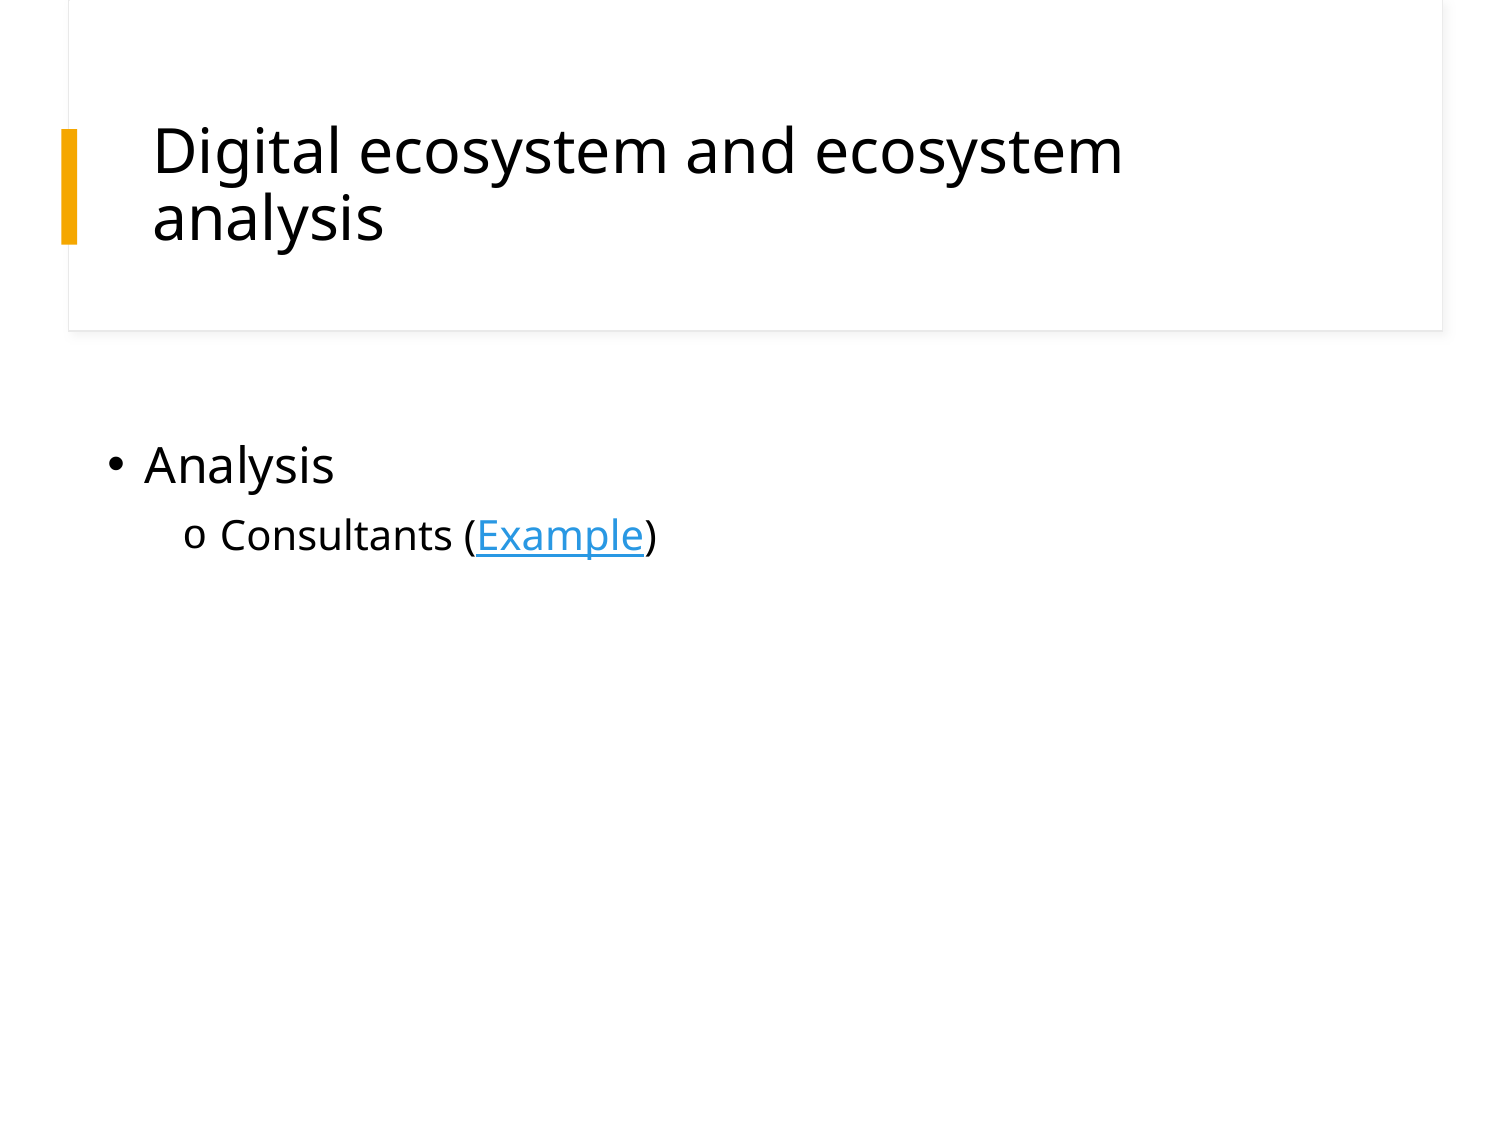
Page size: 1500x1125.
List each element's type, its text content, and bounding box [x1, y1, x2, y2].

list Analysis Consultants (Example) [92, 419, 1482, 1047]
title Digital ecosystem and ecosystem analysis [137, 90, 1389, 284]
